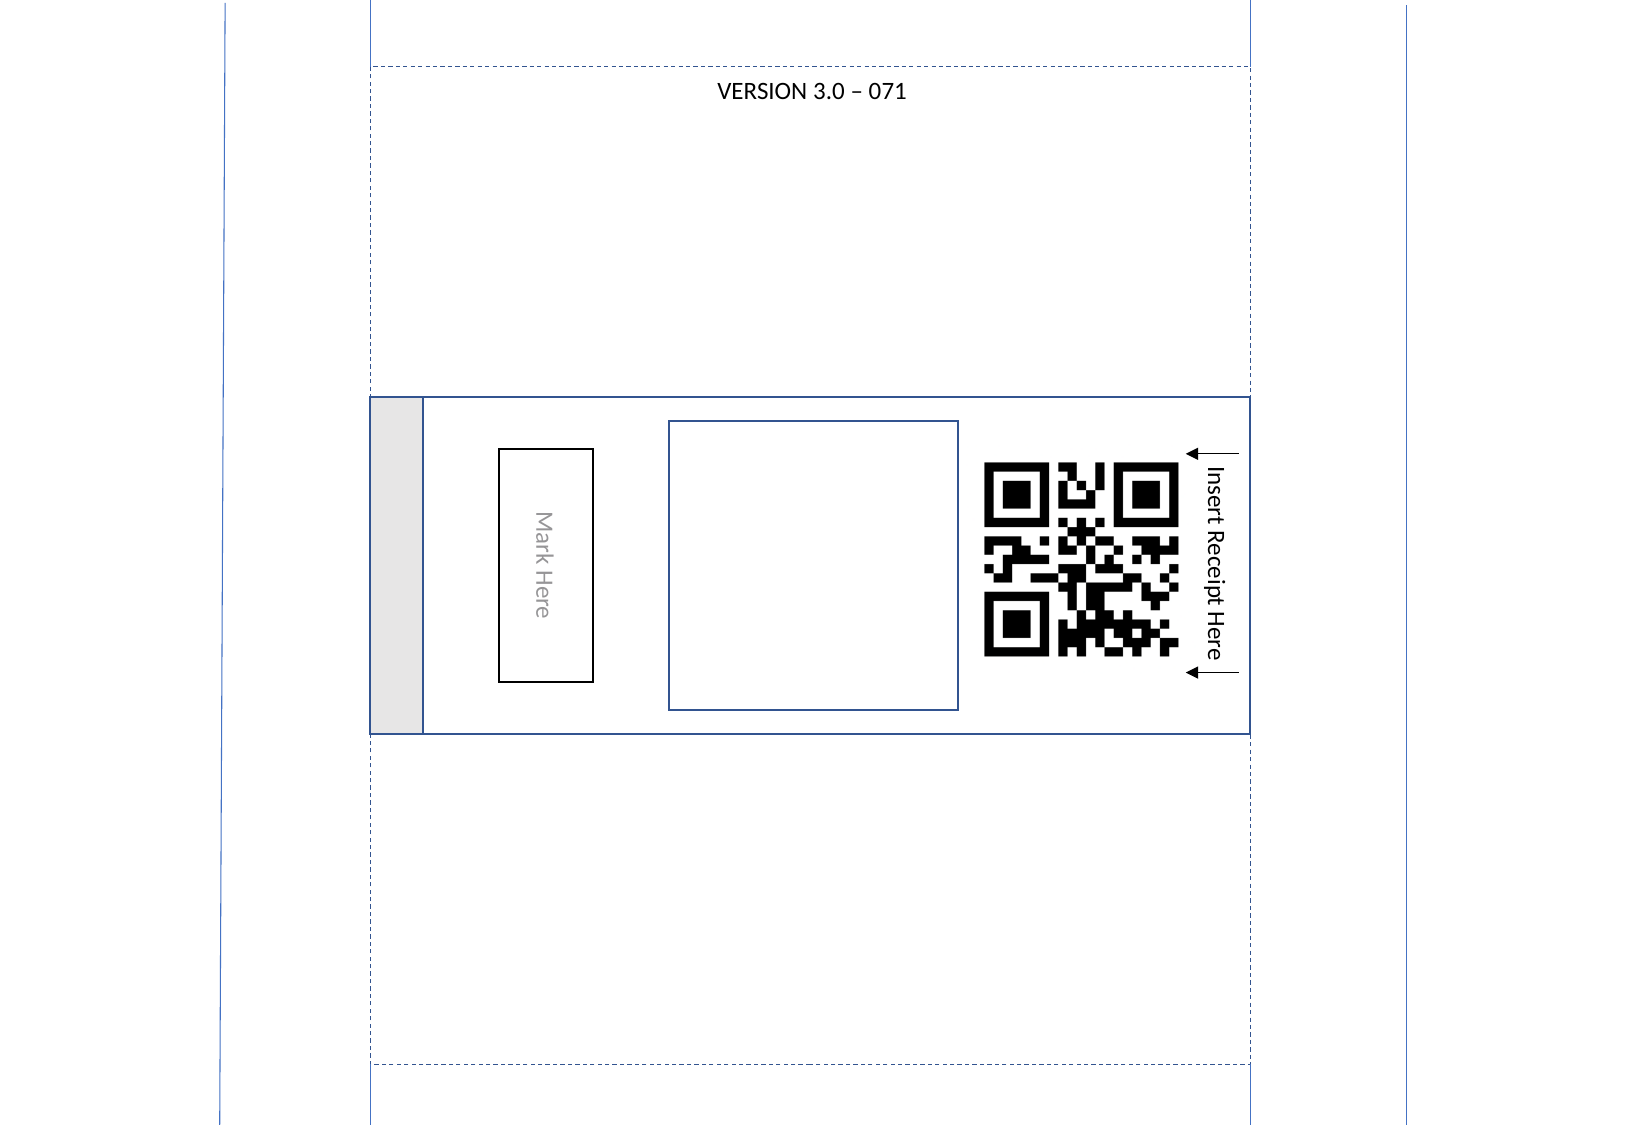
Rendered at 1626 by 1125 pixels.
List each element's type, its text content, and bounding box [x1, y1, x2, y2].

text_box [369, 66, 1251, 398]
text_box [668, 420, 959, 711]
text_box [369, 732, 1251, 1065]
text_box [219, 2, 226, 1125]
text_box Mark Here [498, 448, 594, 683]
text_box [369, 398, 424, 733]
text_box VERSION 3.0 – 071 [702, 66, 923, 112]
text_box [424, 398, 1251, 733]
picture [966, 444, 1197, 675]
